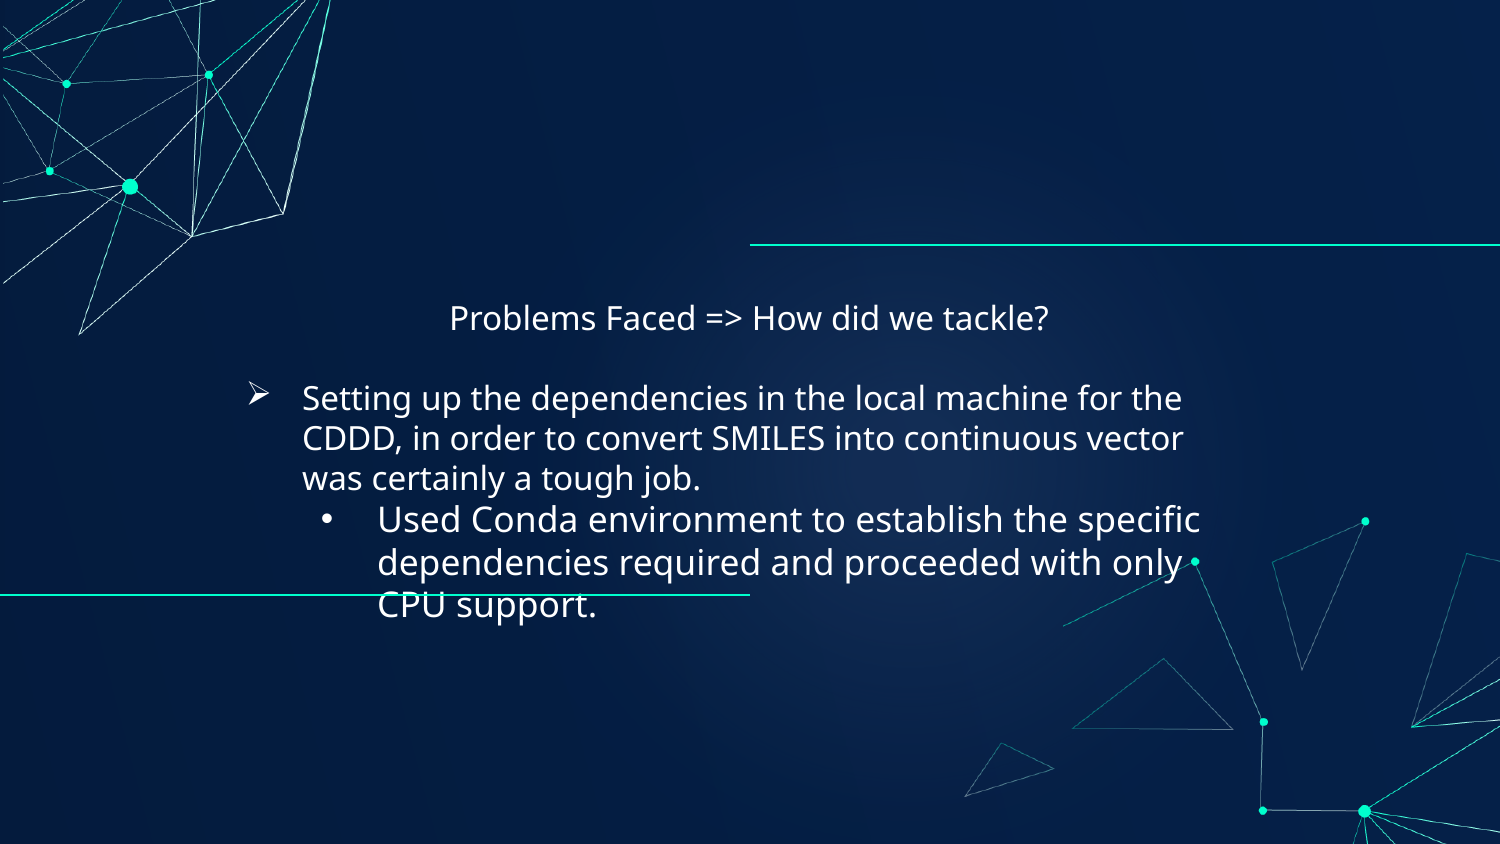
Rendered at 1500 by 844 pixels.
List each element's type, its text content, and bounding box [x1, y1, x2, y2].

picture [0, 0, 1500, 844]
subtitle Problems Faced => How did we tackle? Setting up the dependencies in the local machine for the CDDD, in order to convert SMILES into continuous vector was certainly a tough job. Used Conda environment to establish the specific dependencies required and proceeded with only CPU support. [230, 282, 1269, 678]
